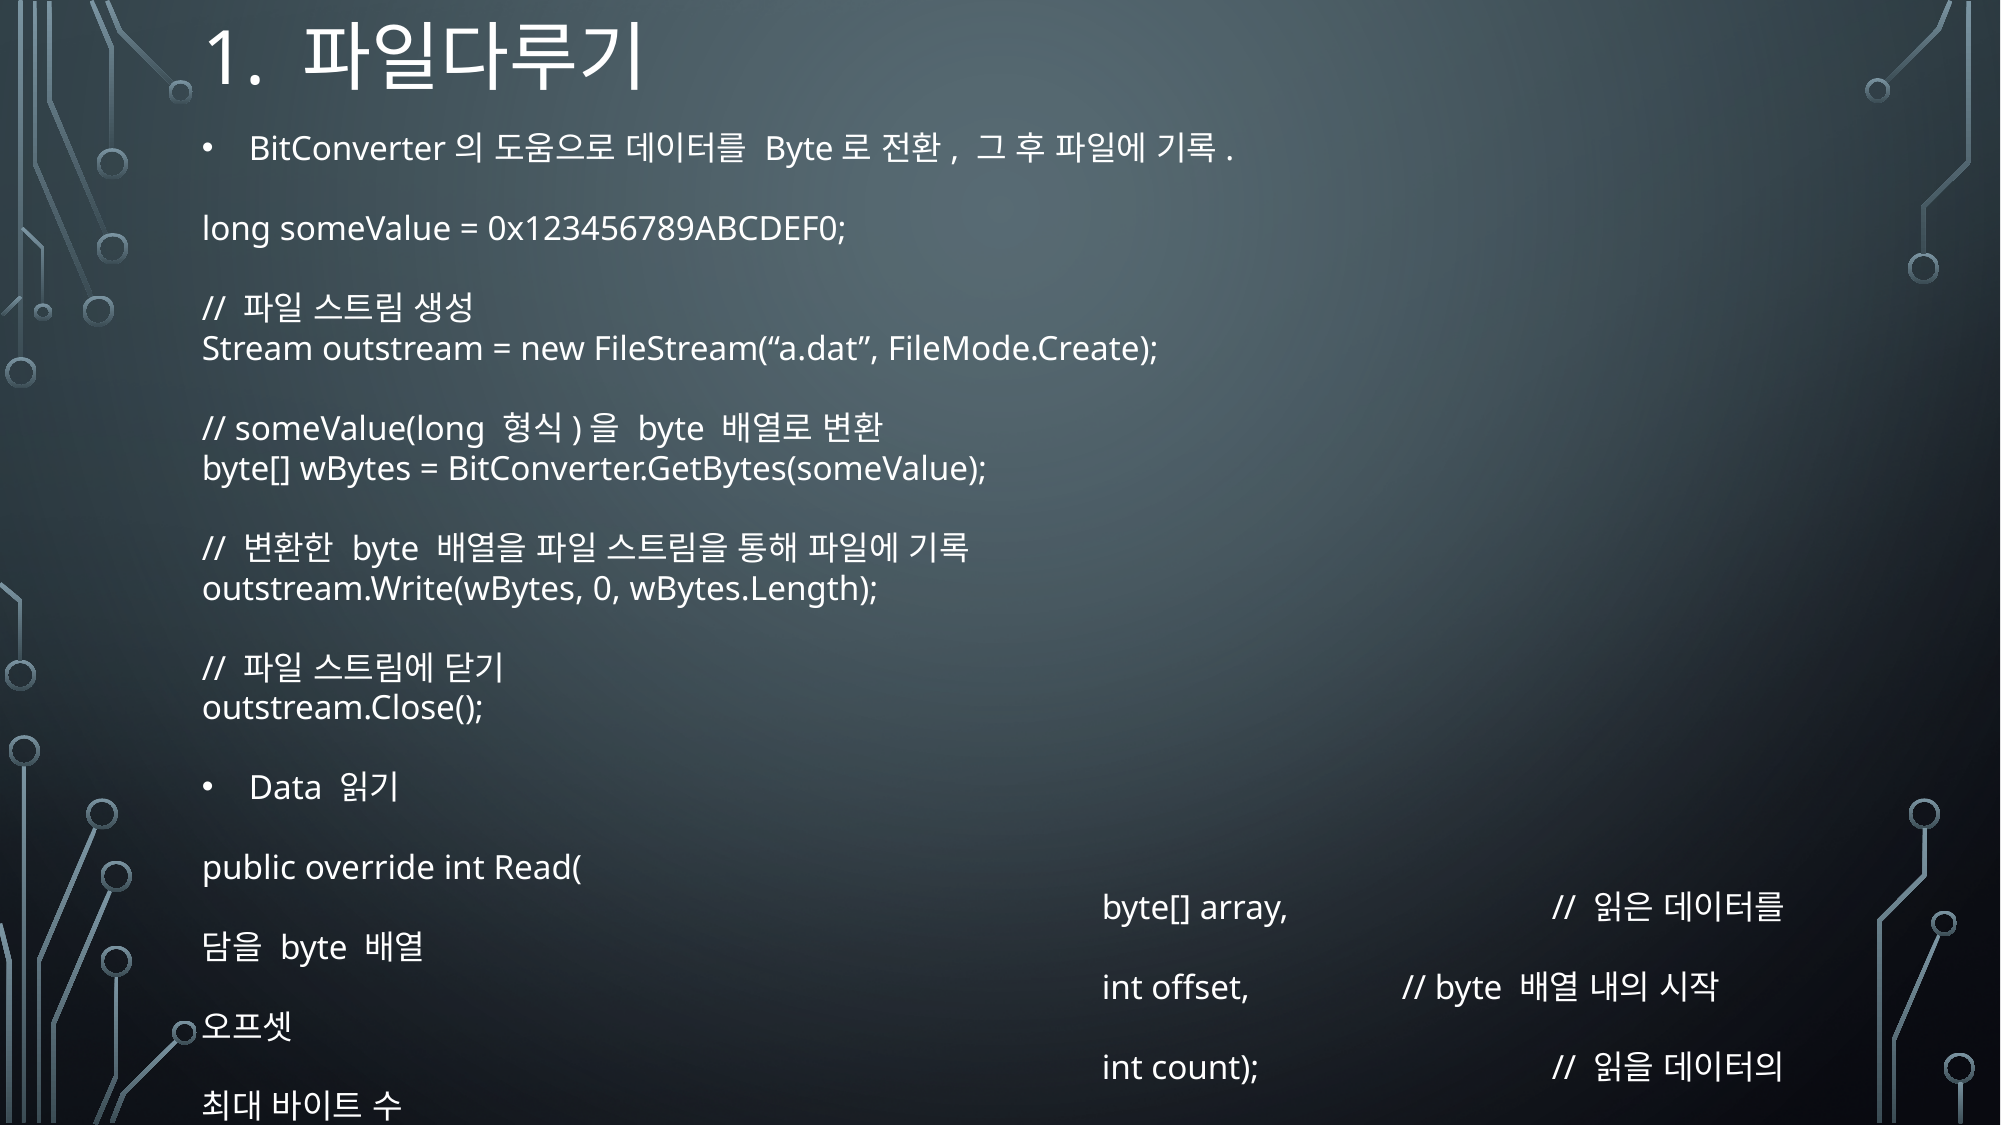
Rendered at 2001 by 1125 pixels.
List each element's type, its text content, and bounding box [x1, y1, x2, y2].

text_box BitConverter의 도움으로 데이터를 Byte로 전환, 그 후 파일에 기록. long someValue = 0x123456789ABCDEF0; // 파일 스트림 생성 Stream outstream = new FileStream(“a.dat”, FileMode.Create); // someValue(long 형식)을 byte 배열로 변환 byte[] wBytes = BitConverter.GetBytes(someValue); // 변환한 byte 배열을 파일 스트림을 통해 파일에 기록 outstream.Write(wBytes, 0, wBytes.Length); // 파일 스트림에 닫기 outstream.Close(); Data 읽기 public override int Read( byte[] array, // 읽은 데이터를 담을 byte 배열 int offset, // byte 배열 내의 시작 오프셋 int count); // 읽을 데이터의 최대 바이트 수 public override int ReadyByte(); [187, 120, 1812, 1125]
title 1. 파일다루기 [187, 0, 1813, 121]
